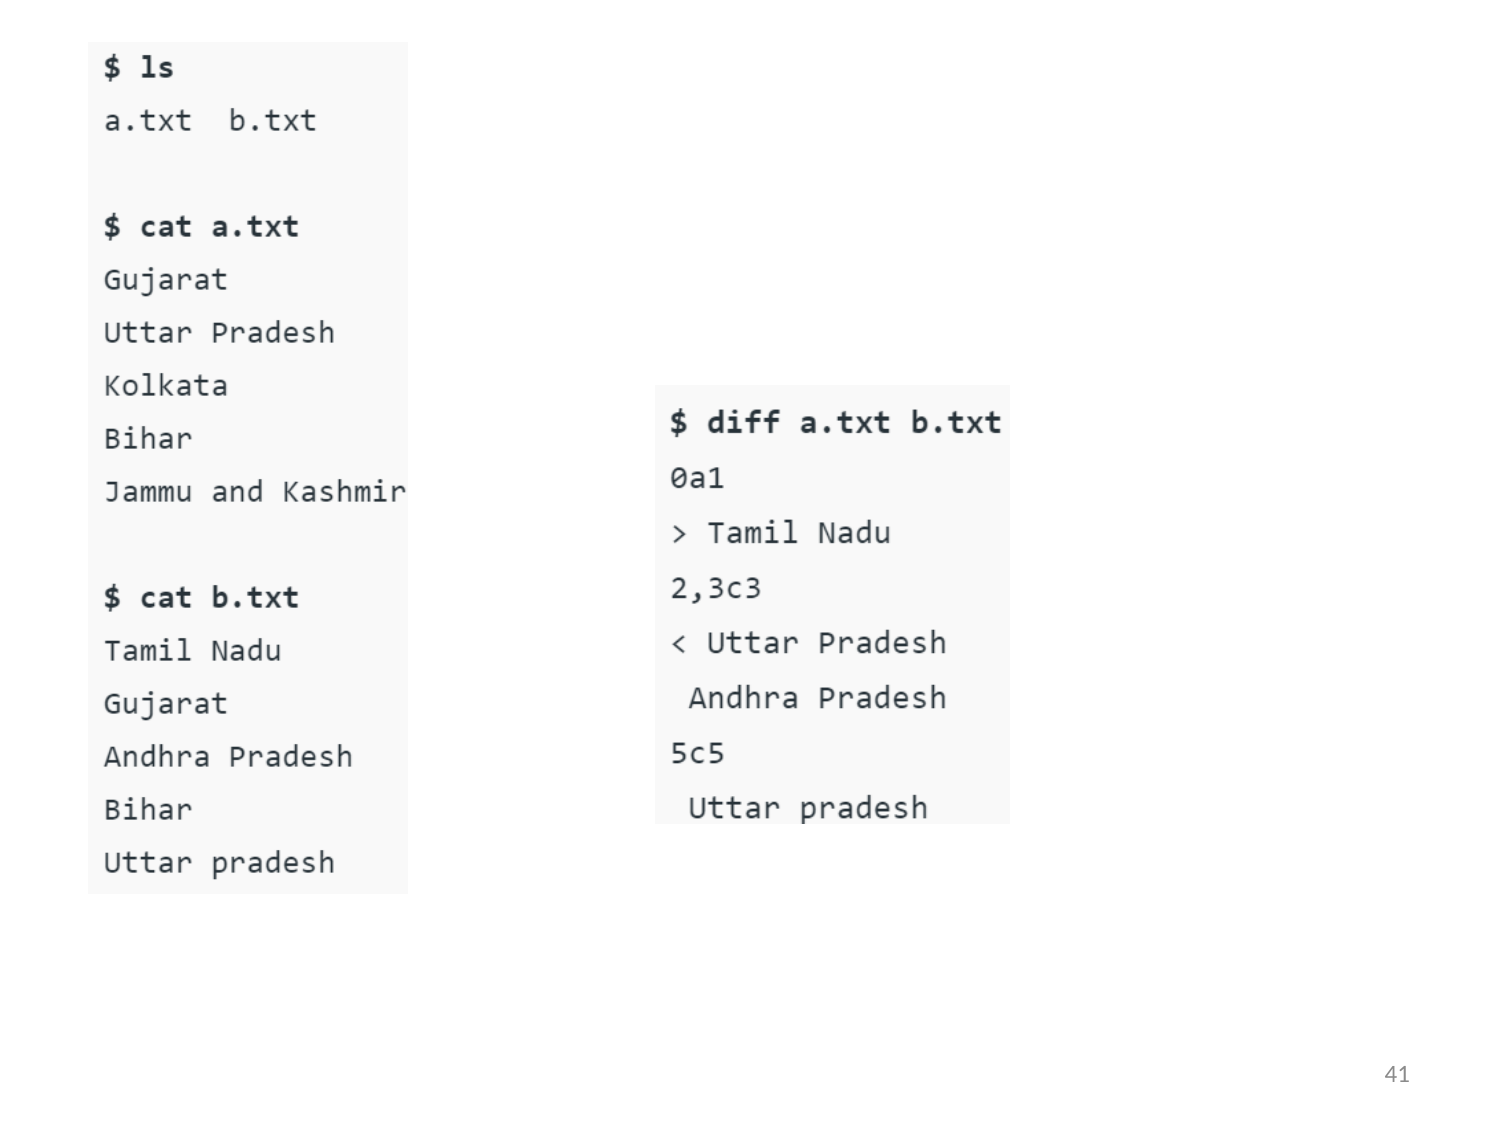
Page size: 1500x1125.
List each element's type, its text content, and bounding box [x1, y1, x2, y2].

picture [655, 385, 1011, 824]
slide_number 41 [1074, 1042, 1425, 1103]
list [88, 42, 408, 894]
